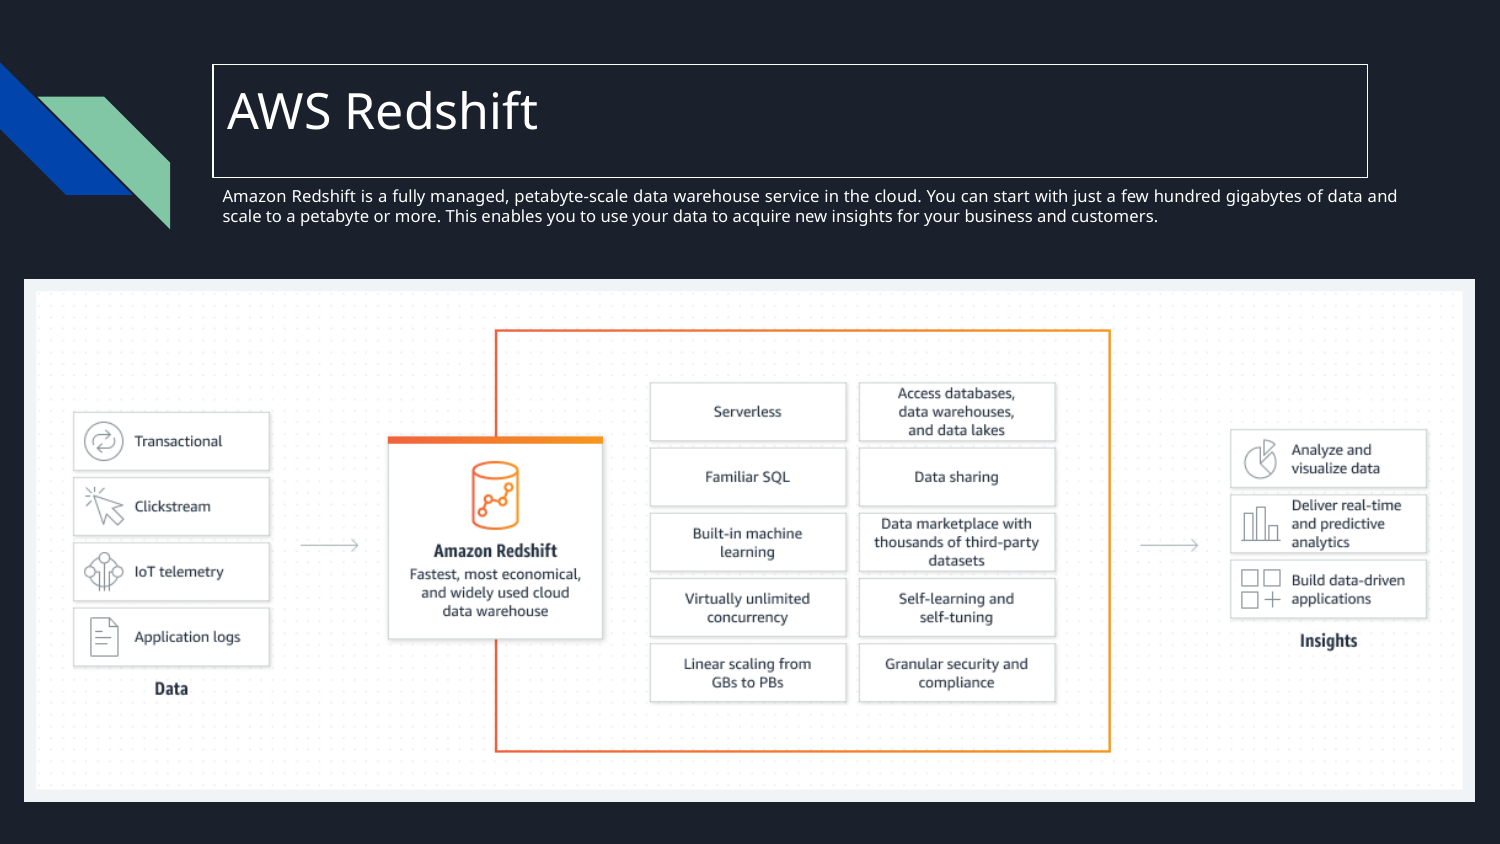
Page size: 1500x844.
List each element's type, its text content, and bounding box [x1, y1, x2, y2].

title AWS Redshift [212, 64, 1368, 171]
text_box Amazon Redshift is a fully managed, petabyte-scale data warehouse service in the cloud. You can start with just a few hundred gigabytes of data and scale to a petabyte or more. This enables you to use your data to acquire new insights for your business and customers. [207, 171, 1415, 242]
picture [24, 279, 1476, 802]
